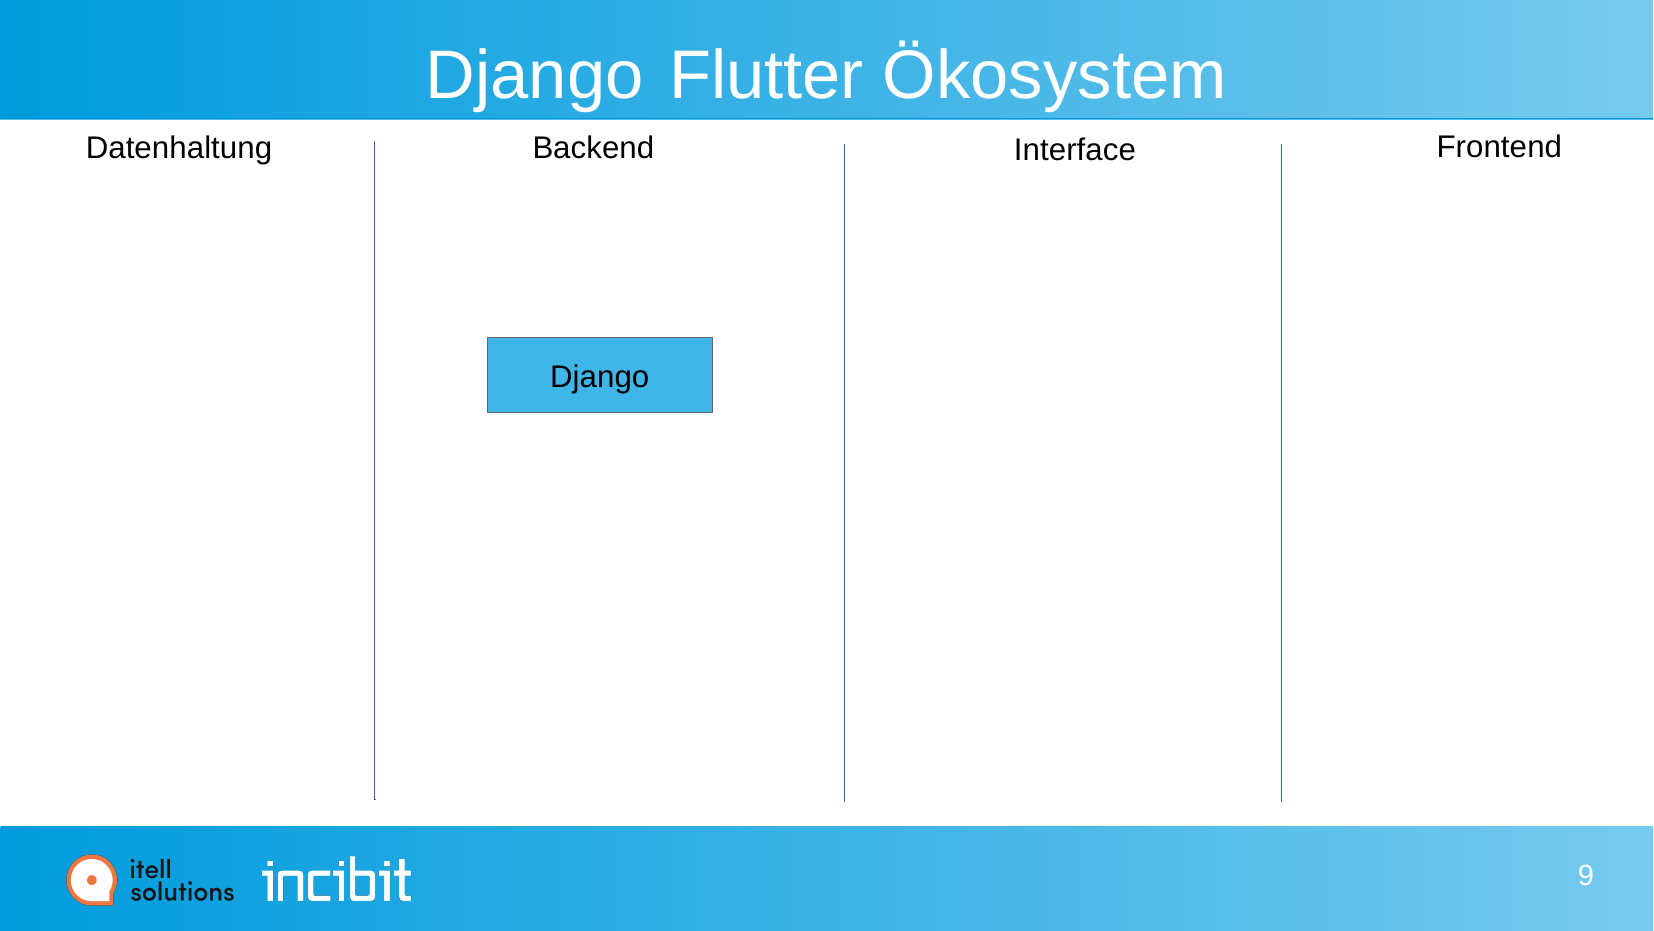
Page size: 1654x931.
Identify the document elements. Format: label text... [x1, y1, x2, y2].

title Django Flutter Ökosystem [59, 17, 1595, 120]
text_box Django [487, 337, 713, 413]
text_box Datenhaltung [67, 108, 292, 184]
text_box Backend [481, 108, 706, 184]
text_box Interface [962, 111, 1188, 186]
text_box Frontend [1387, 108, 1612, 183]
picture [67, 855, 117, 905]
picture [222, 816, 1653, 931]
slide_number 9 [1210, 856, 1595, 916]
